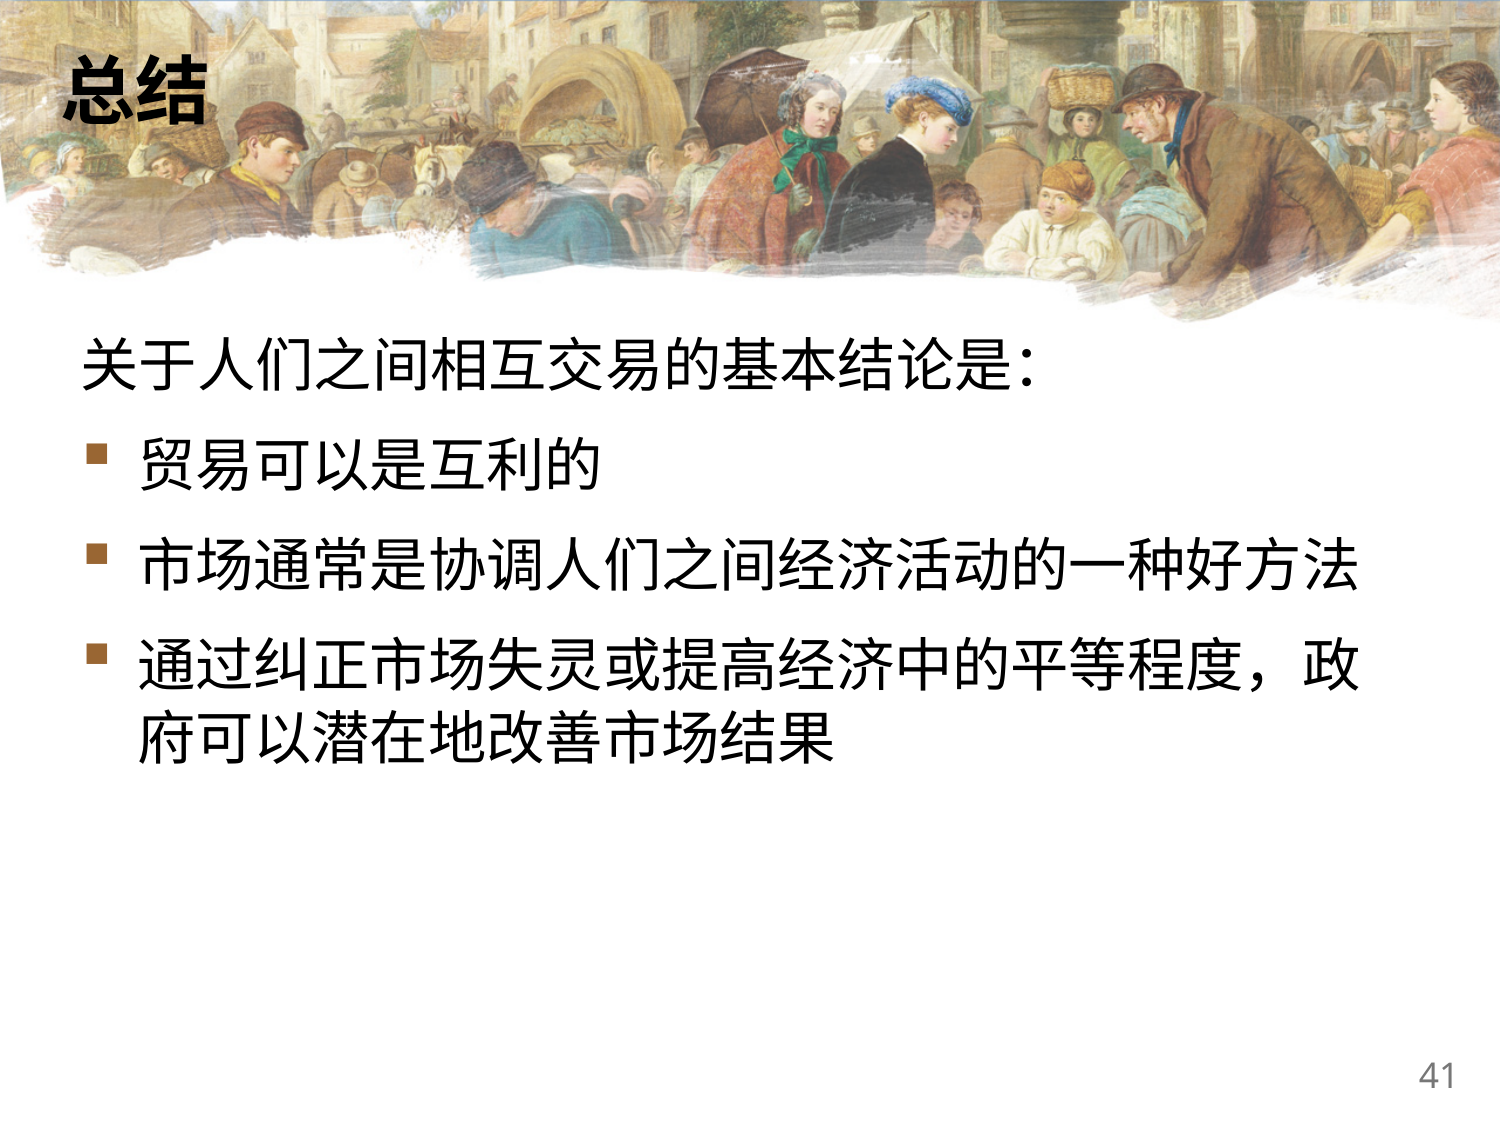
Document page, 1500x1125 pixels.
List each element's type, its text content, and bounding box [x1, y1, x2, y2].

text_box 40 [1361, 1045, 1475, 1107]
picture [0, 0, 1500, 337]
list 关于人们之间相互交易的基本结论是： 贸易可以是互利的 市场通常是协调人们之间经济活动的一种好方法 通过纠正市场失灵或提高经济中的平等程度，政府可以潜在地改善市场结果 [65, 345, 1430, 1017]
